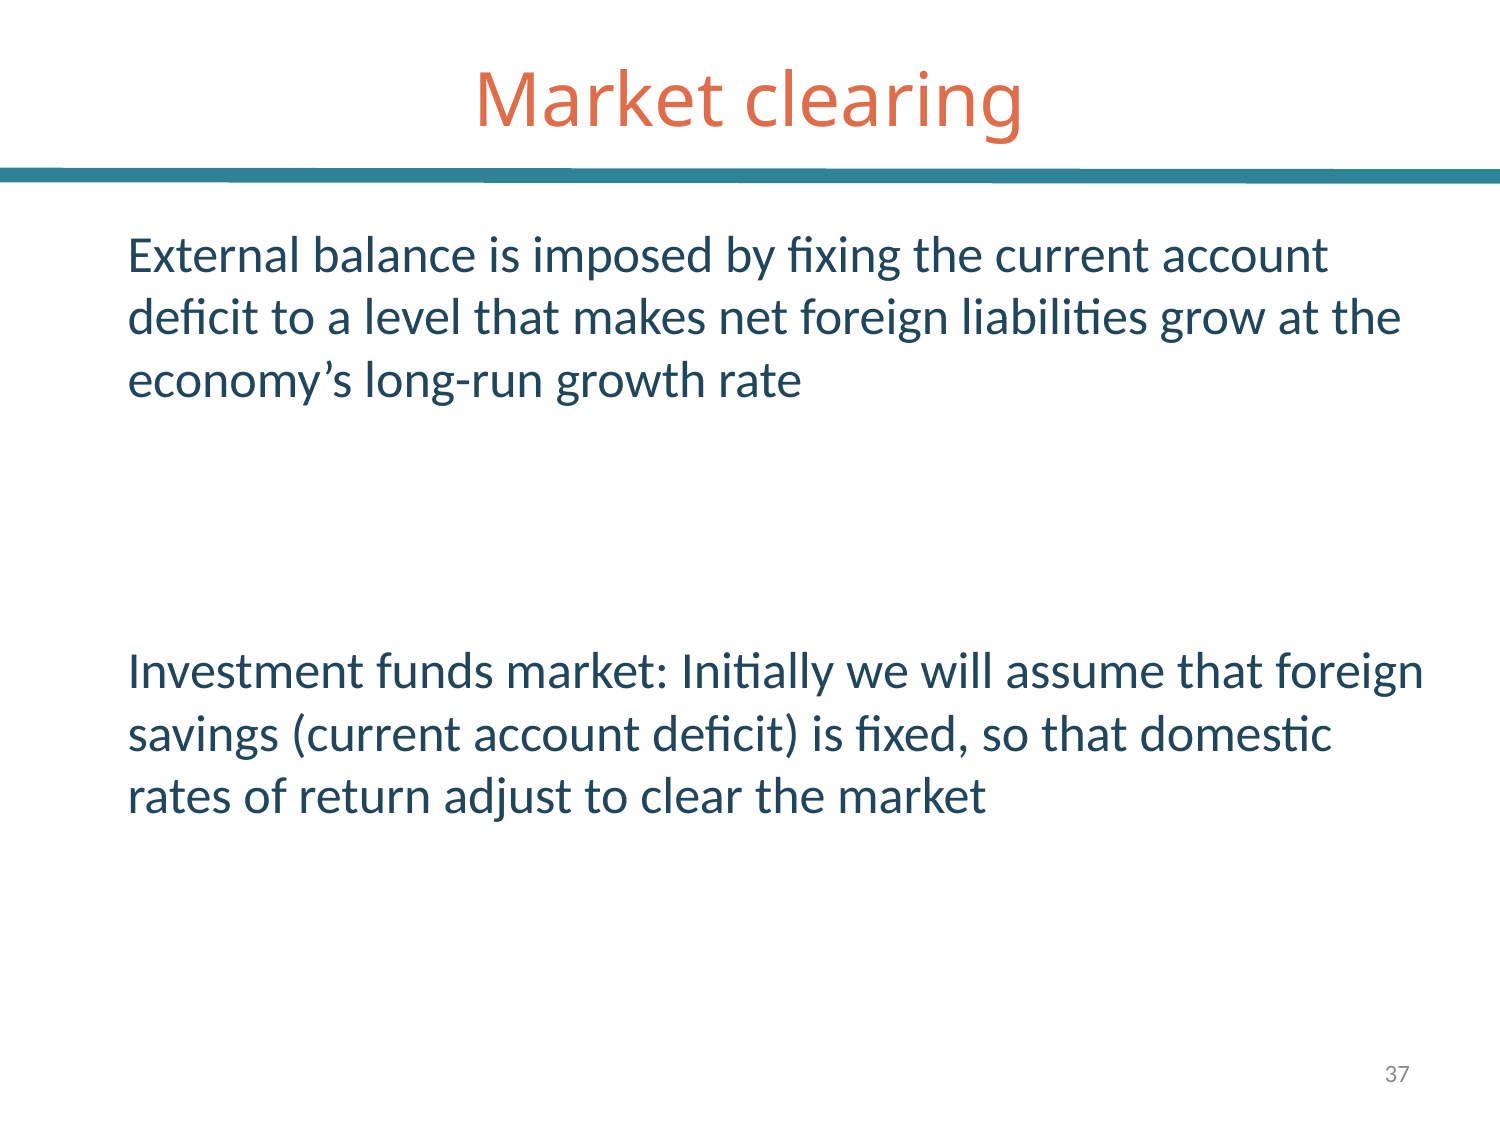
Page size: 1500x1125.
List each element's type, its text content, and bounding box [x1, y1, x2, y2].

title Market clearing [53, 30, 1447, 163]
slide_number 37 [1074, 1042, 1425, 1103]
